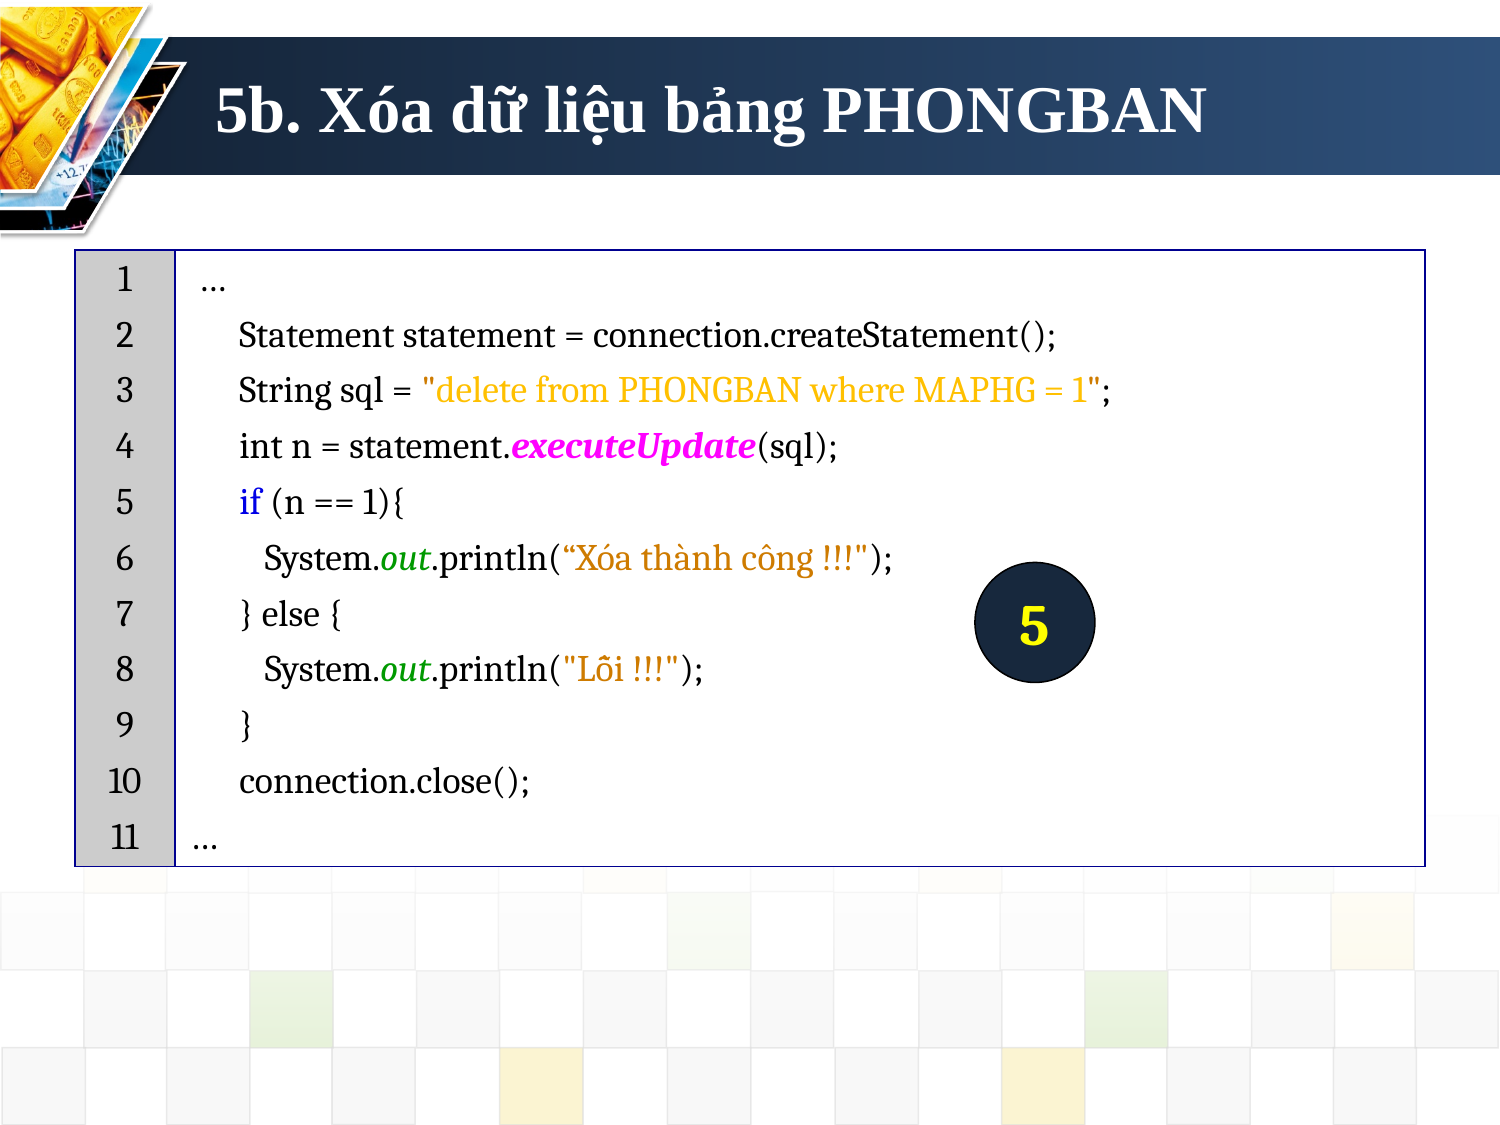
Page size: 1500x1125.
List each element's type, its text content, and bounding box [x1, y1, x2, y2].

picture [0, 0, 190, 243]
table_header 1 2 3 4 5 6 7 8 9 10 11 [76, 251, 174, 866]
title 5b. Xóa dữ liệu bảng PHONGBAN [200, 37, 1413, 175]
text_box 5 [974, 562, 1095, 683]
table_header … Statement statement = connection.createStatement(); String sql = "delete from PHONGBAN where MAPHG = 1"; int n = statement.executeUpdate(sql); if (n == 1){ System.out.println(“Xóa thành công !!!"); } else { System.out.println("Lỗi !!!"); } connection.close(); … [176, 251, 1424, 866]
